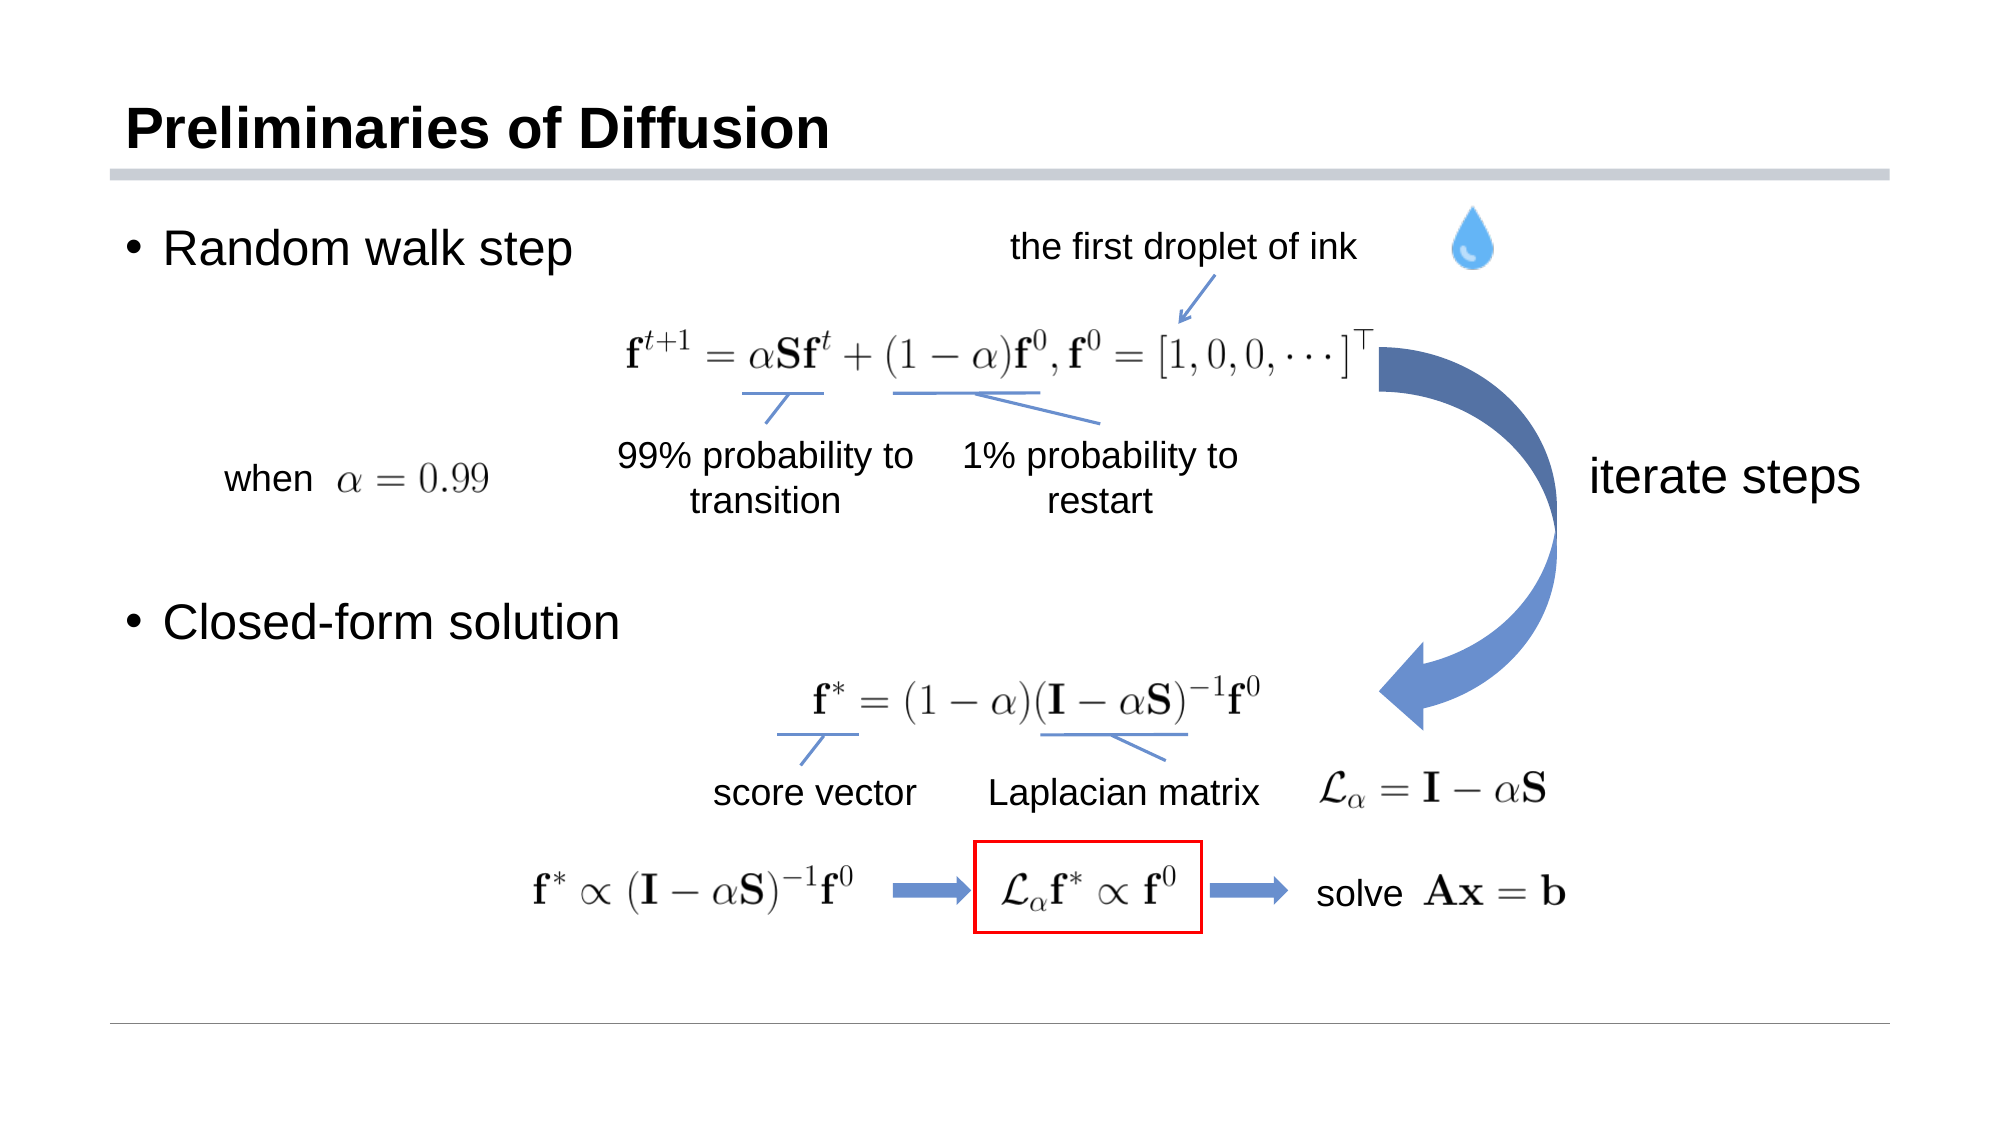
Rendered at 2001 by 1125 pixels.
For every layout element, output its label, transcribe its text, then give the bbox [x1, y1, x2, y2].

text_box the first droplet of ink [995, 214, 1435, 275]
picture [802, 664, 1272, 736]
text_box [1178, 275, 1216, 324]
text_box [1208, 873, 1290, 908]
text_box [765, 394, 789, 424]
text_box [209, 446, 500, 507]
text_box Laplacian matrix [973, 760, 1359, 821]
text_box [974, 840, 1203, 934]
picture [615, 318, 1385, 390]
picture [523, 854, 864, 926]
footer [109, 1022, 790, 1057]
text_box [1111, 735, 1166, 761]
text_box [891, 873, 973, 908]
text_box 99% probability to transition [588, 423, 943, 529]
slide_number [1412, 1022, 1890, 1057]
text_box 1% probability to restart [943, 423, 1258, 529]
picture [989, 854, 1188, 922]
picture [1308, 760, 1557, 820]
text_box [1377, 346, 1558, 733]
picture [1435, 200, 1511, 276]
text_box score vector [698, 760, 973, 821]
list Random walk step Closed-form solution [109, 215, 1890, 1008]
title Preliminaries of Diffusion [109, 0, 1890, 169]
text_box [975, 393, 1101, 424]
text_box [1301, 861, 1577, 923]
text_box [800, 735, 824, 766]
text_box iterate steps [1574, 435, 1890, 511]
